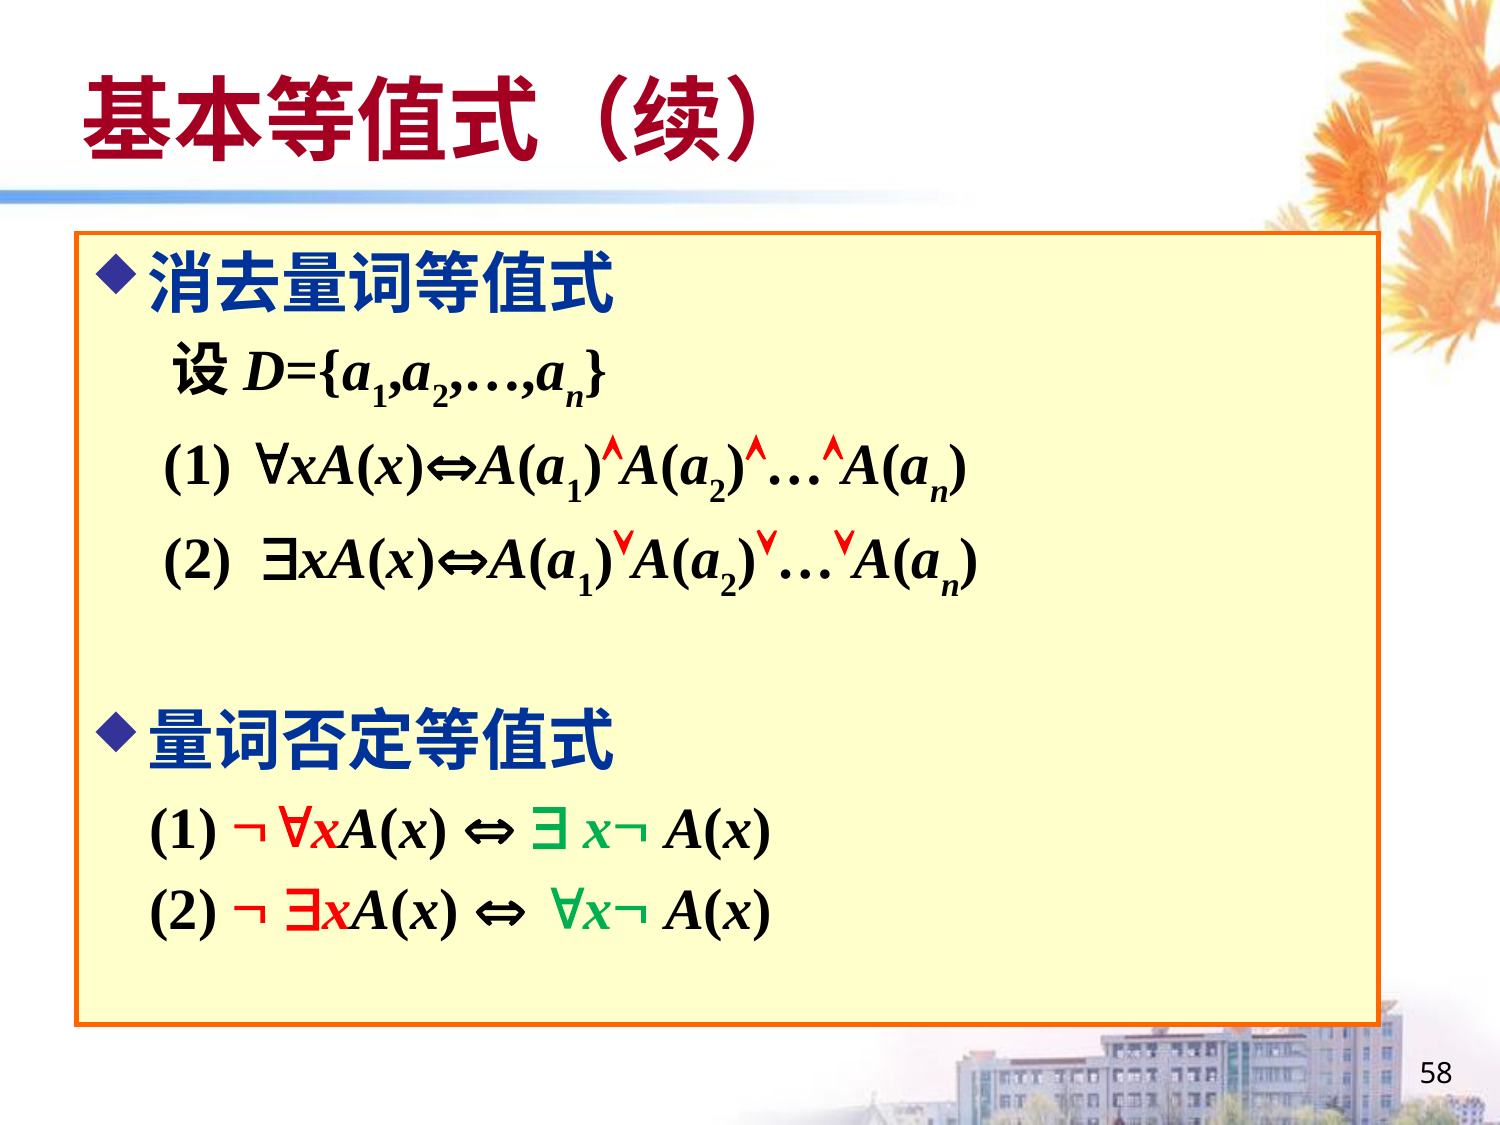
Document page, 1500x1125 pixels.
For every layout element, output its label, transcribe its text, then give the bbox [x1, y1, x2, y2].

picture [0, 0, 1500, 1125]
slide_number 58 [1198, 1046, 1500, 1125]
text_box 消去量词等值式 设D={a1,a2,…,an} (1) xA(x)A(a1)A(a2)…A(an) (2) xA(x)A(a1)A(a2)…A(an) 量词否定等值式 (1) xA(x)   x A(x) (2)  xA(x)  x A(x) [76, 233, 1379, 1025]
text_box 基本等值式（续） [67, 54, 836, 180]
